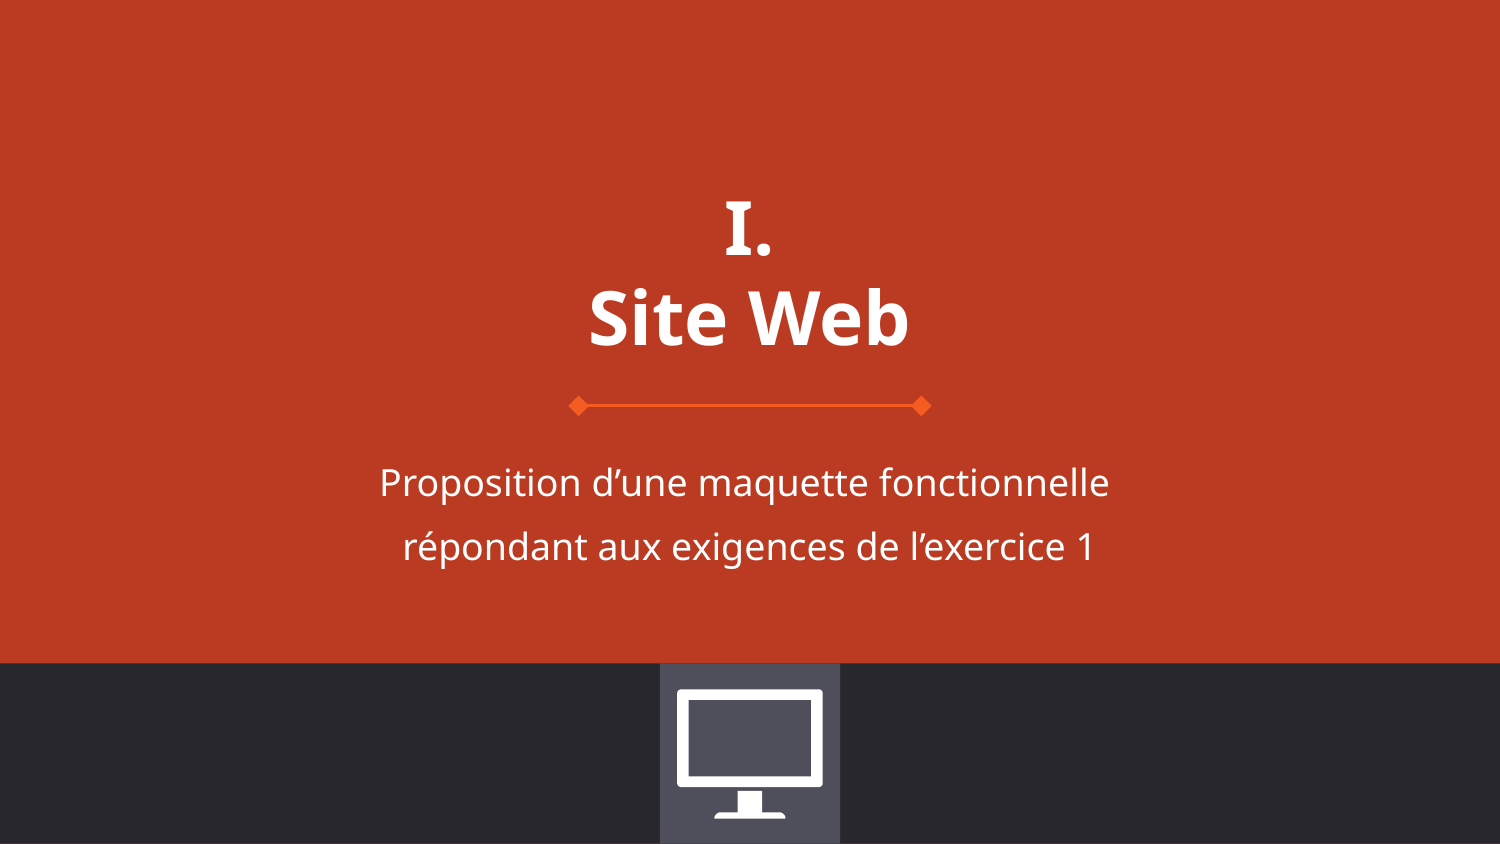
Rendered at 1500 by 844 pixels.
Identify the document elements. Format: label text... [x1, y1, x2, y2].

subtitle Proposition d’une maquette fonctionnelle répondant aux exigences de l’exercice 1 [284, 437, 1216, 566]
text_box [676, 689, 823, 819]
title I. Site Web [284, 184, 1216, 375]
